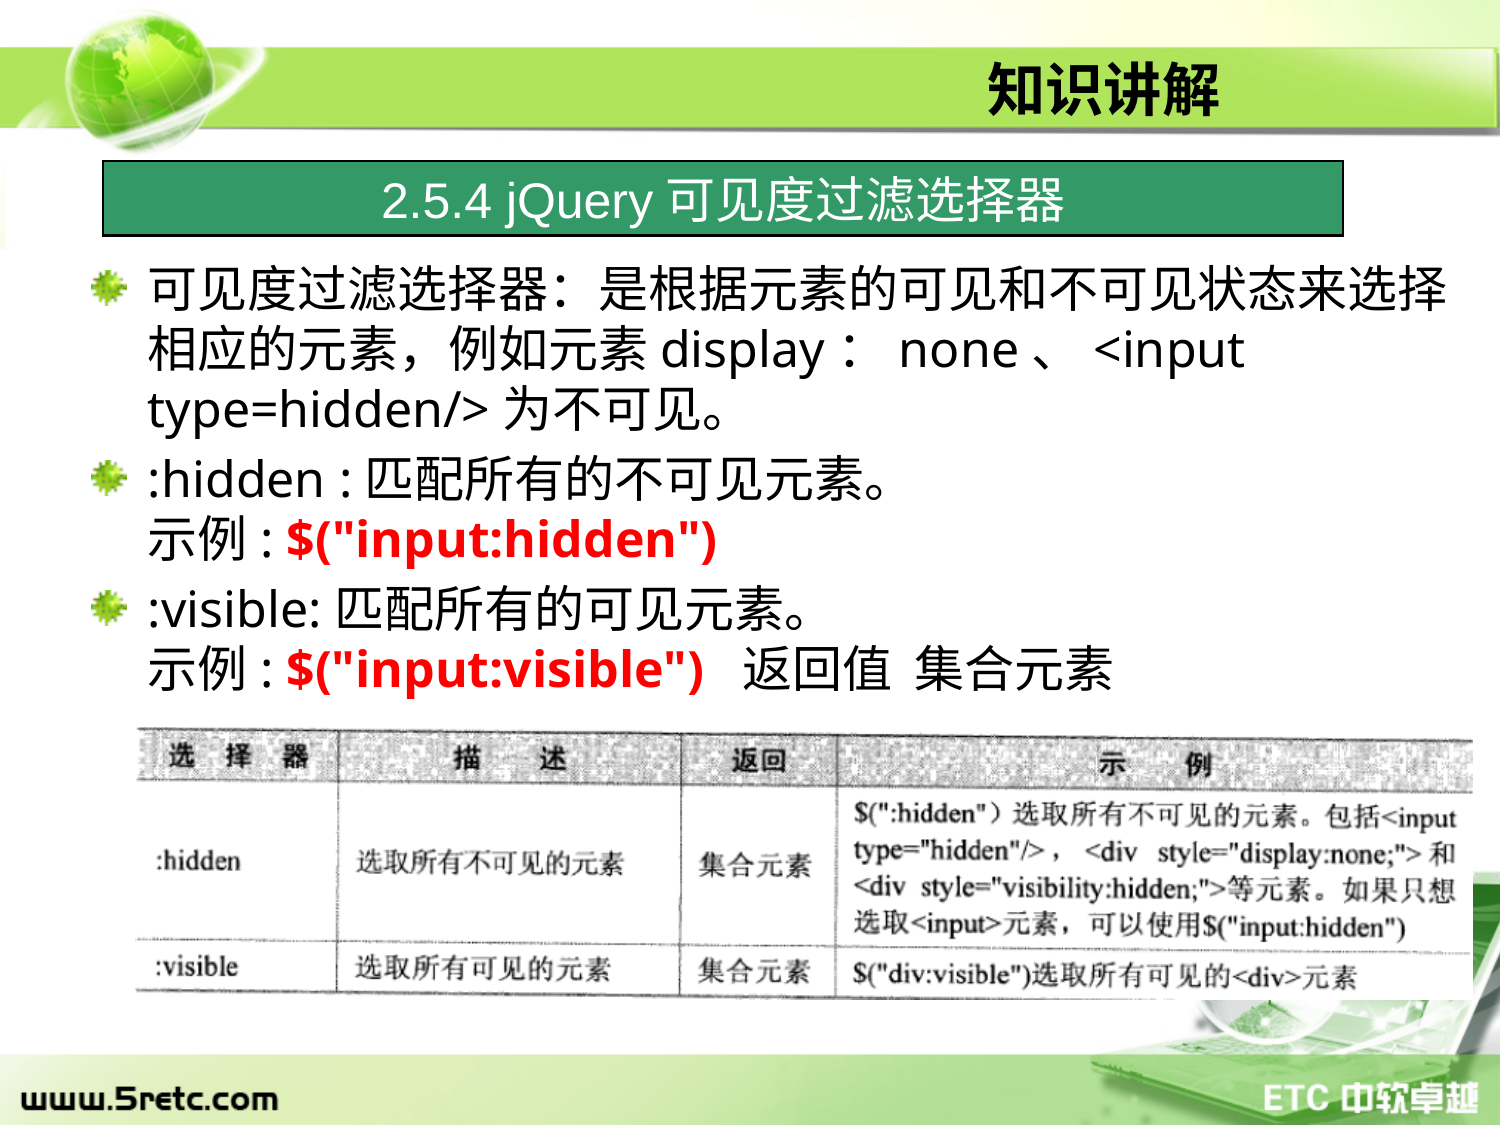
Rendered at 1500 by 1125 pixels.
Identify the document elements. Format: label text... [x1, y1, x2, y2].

list 可见度过滤选择器：是根据元素的可见和不可见状态来选择相应的元素，例如元素display：none、<input type=hidden/>为不可见。 :hidden :匹配所有的不可见元素。 示例: $("input:hidden") :visible:匹配所有的可见元素。 示例: $("input:visible") 返回值 集合元素 [76, 250, 1471, 1101]
text_box 2.5.4 jQuery可见度过滤选择器 [103, 160, 1344, 236]
picture [0, 0, 1500, 1125]
title 知识讲解 [719, 46, 1489, 129]
